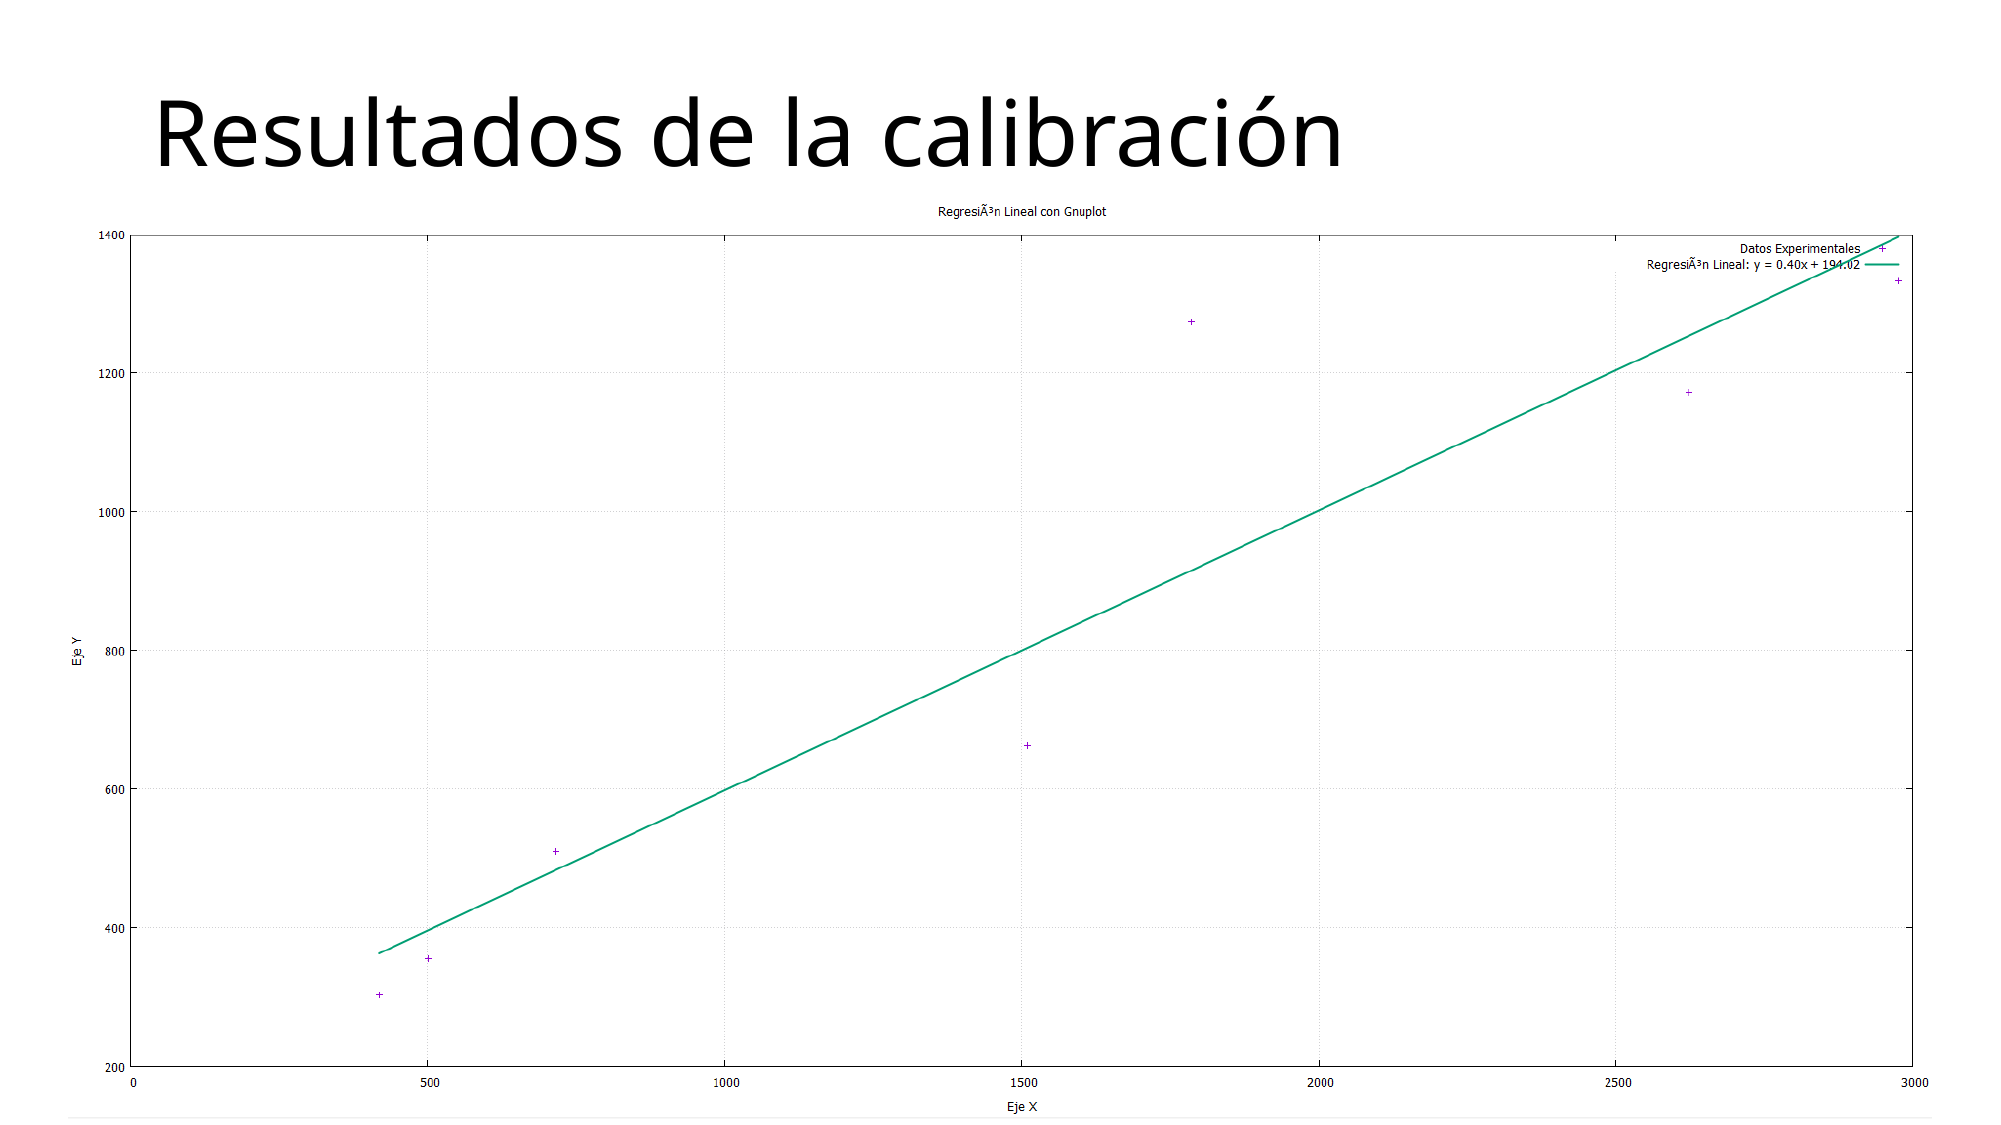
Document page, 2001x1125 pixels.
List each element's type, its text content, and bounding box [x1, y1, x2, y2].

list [67, 193, 1932, 1119]
title Resultados de la calibración [137, 27, 1863, 193]
